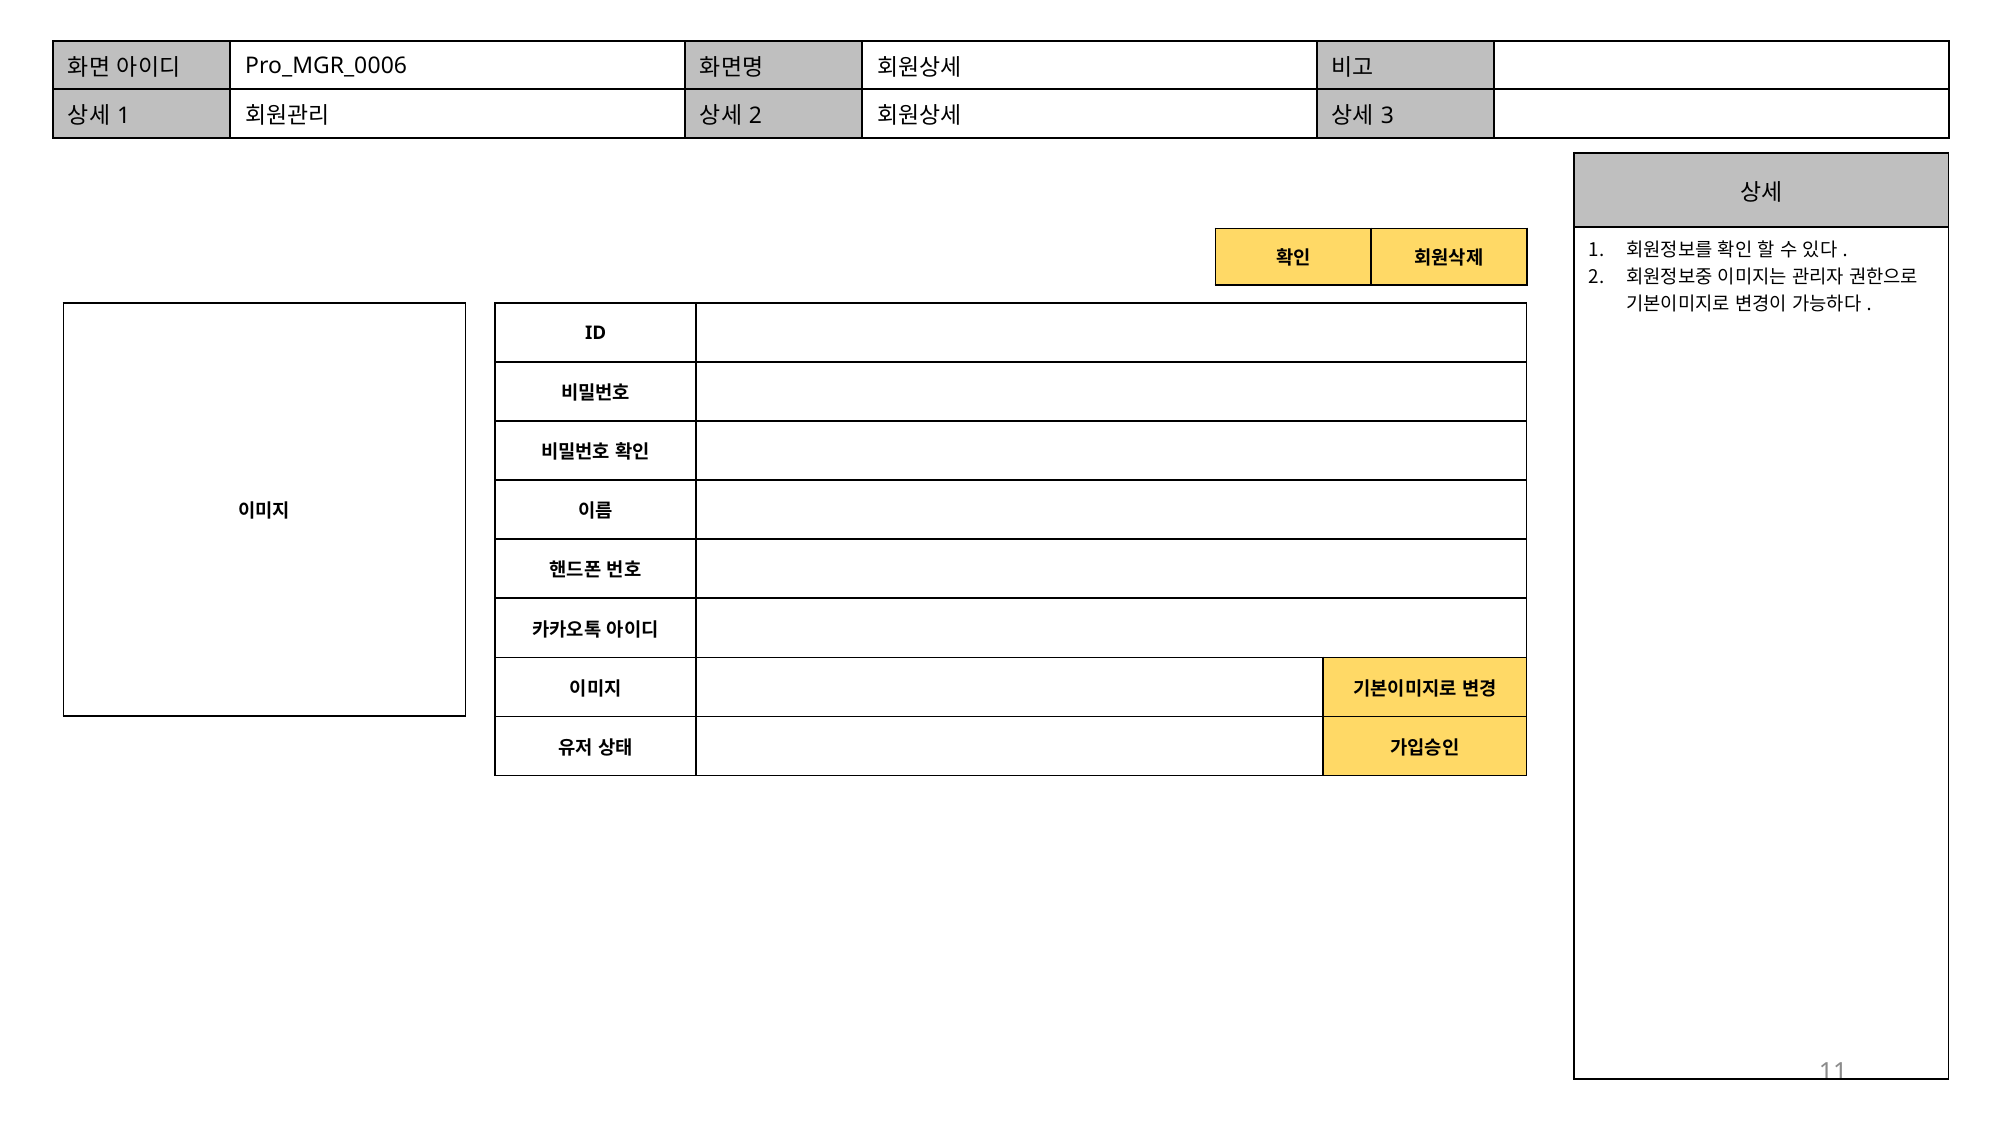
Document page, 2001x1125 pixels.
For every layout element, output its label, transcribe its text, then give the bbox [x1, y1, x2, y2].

table_cell 상세1 [54, 90, 229, 137]
table_header 비고 [1318, 42, 1493, 88]
table_cell 회원관리 [231, 90, 684, 137]
table_cell 기본이미지로 변경 [1324, 658, 1526, 716]
table_cell [697, 717, 1322, 775]
table_header [1495, 42, 1948, 88]
table_header 상세 [1575, 154, 1948, 226]
table_cell 이름 [496, 481, 695, 538]
table_cell [1495, 90, 1948, 137]
table_cell 가입승인 [1324, 717, 1526, 775]
table_header 이미지 [64, 304, 465, 715]
table_header 화면 아이디 [54, 42, 229, 88]
table_header 화면명 [686, 42, 861, 88]
table_cell 상세2 [686, 90, 861, 137]
table_cell 카카오톡 아이디 [496, 599, 695, 657]
table_cell 상세3 [1318, 90, 1493, 137]
table_cell [697, 599, 1526, 657]
table_cell 비밀번호 [496, 363, 695, 420]
slide_number 11 [1412, 1042, 1863, 1103]
table_header 회원상세 [863, 42, 1316, 88]
table_cell [697, 363, 1526, 420]
table_cell [697, 422, 1526, 479]
table_cell 비밀번호 확인 [496, 422, 695, 479]
table_cell 유저 상태 [496, 717, 695, 775]
table_cell 회원상세 [863, 90, 1316, 137]
table_cell [697, 658, 1322, 716]
table_header Pro_MGR_0006 [231, 42, 684, 88]
table_cell [697, 540, 1526, 597]
table_header ID [496, 304, 695, 361]
table_header 회원삭제 [1372, 229, 1526, 284]
table_header 확인 [1216, 229, 1370, 284]
table_cell 회원정보를 확인 할 수 있다. 회원정보중 이미지는 관리자 권한으로 기본이미지로 변경이 가능하다. [1575, 228, 1948, 1078]
table_cell 이미지 [496, 658, 695, 716]
table_cell [697, 481, 1526, 538]
table_header [697, 304, 1526, 361]
table_cell 핸드폰 번호 [496, 540, 695, 597]
